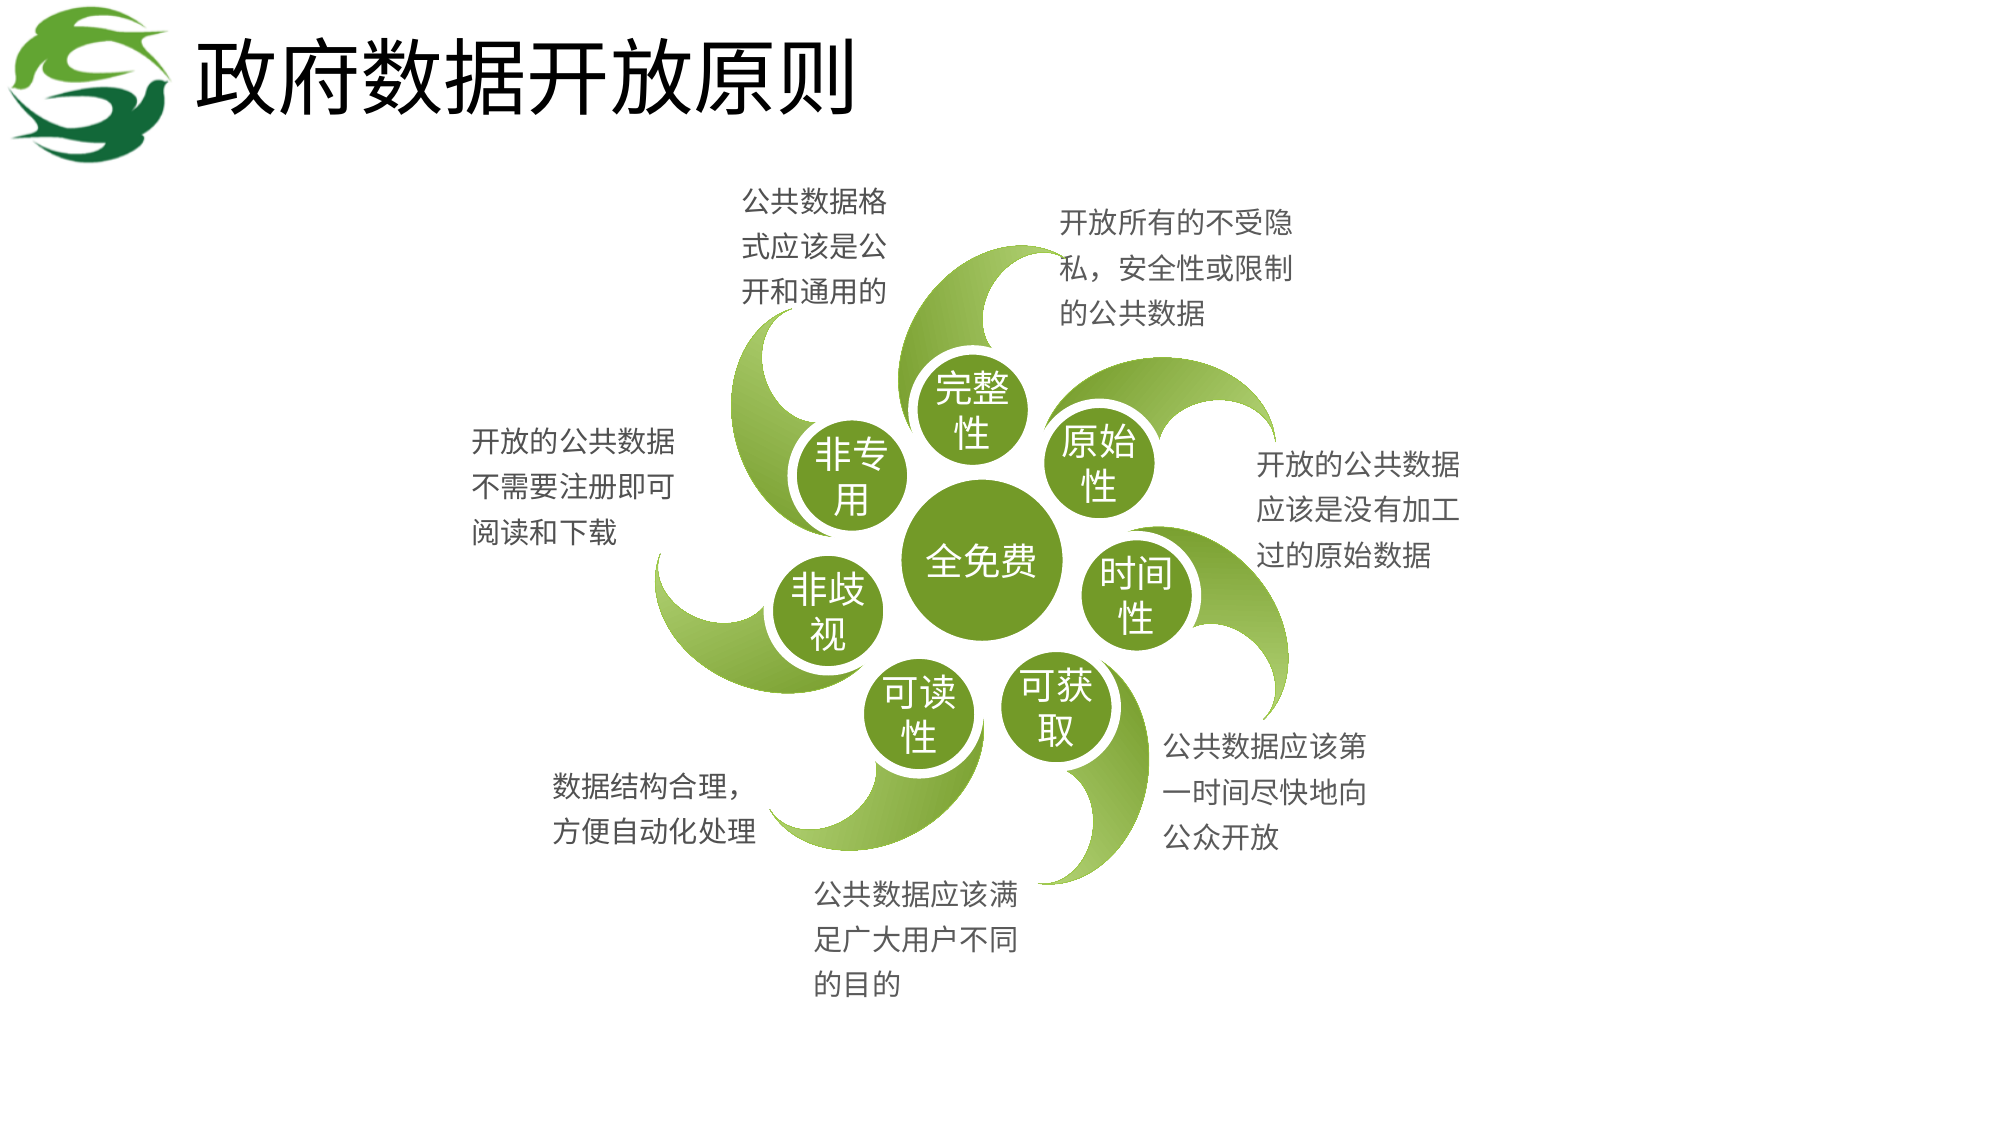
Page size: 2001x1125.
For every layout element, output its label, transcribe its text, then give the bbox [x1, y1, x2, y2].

text_box 公共数据应该满足广大用户不同的目的 [798, 857, 1059, 1010]
text_box [1055, 652, 1149, 884]
picture [0, 0, 180, 169]
text_box [1040, 357, 1276, 451]
text_box [1110, 526, 1289, 720]
text_box 非专用 [792, 415, 912, 536]
text_box [655, 553, 876, 694]
text_box 完整性 [912, 349, 1033, 470]
text_box 开放的公共数据不需要注册即可阅读和下载 [456, 404, 702, 557]
text_box [731, 308, 853, 538]
text_box 可读性 [859, 654, 979, 774]
text_box 全免费 [896, 474, 1068, 646]
text_box 数据结构合理，方便自动化处理 [523, 727, 786, 880]
text_box 可获取 [996, 647, 1117, 767]
text_box 公共数据应该第一时间尽快地向公众开放 [1148, 710, 1402, 863]
text_box 时间性 [1076, 535, 1197, 656]
text_box 原始性 [1039, 403, 1160, 523]
title 政府数据开放原则 [179, 15, 1777, 147]
text_box [769, 700, 984, 851]
text_box [898, 245, 1066, 448]
text_box 开放的公共数据应该是没有加工过的原始数据 [1241, 427, 1502, 580]
text_box 公共数据格式应该是公开和通用的 [726, 164, 913, 317]
text_box 开放所有的不受隐私，安全性或限制的公共数据 [1044, 186, 1332, 339]
text_box 非歧视 [768, 551, 888, 671]
